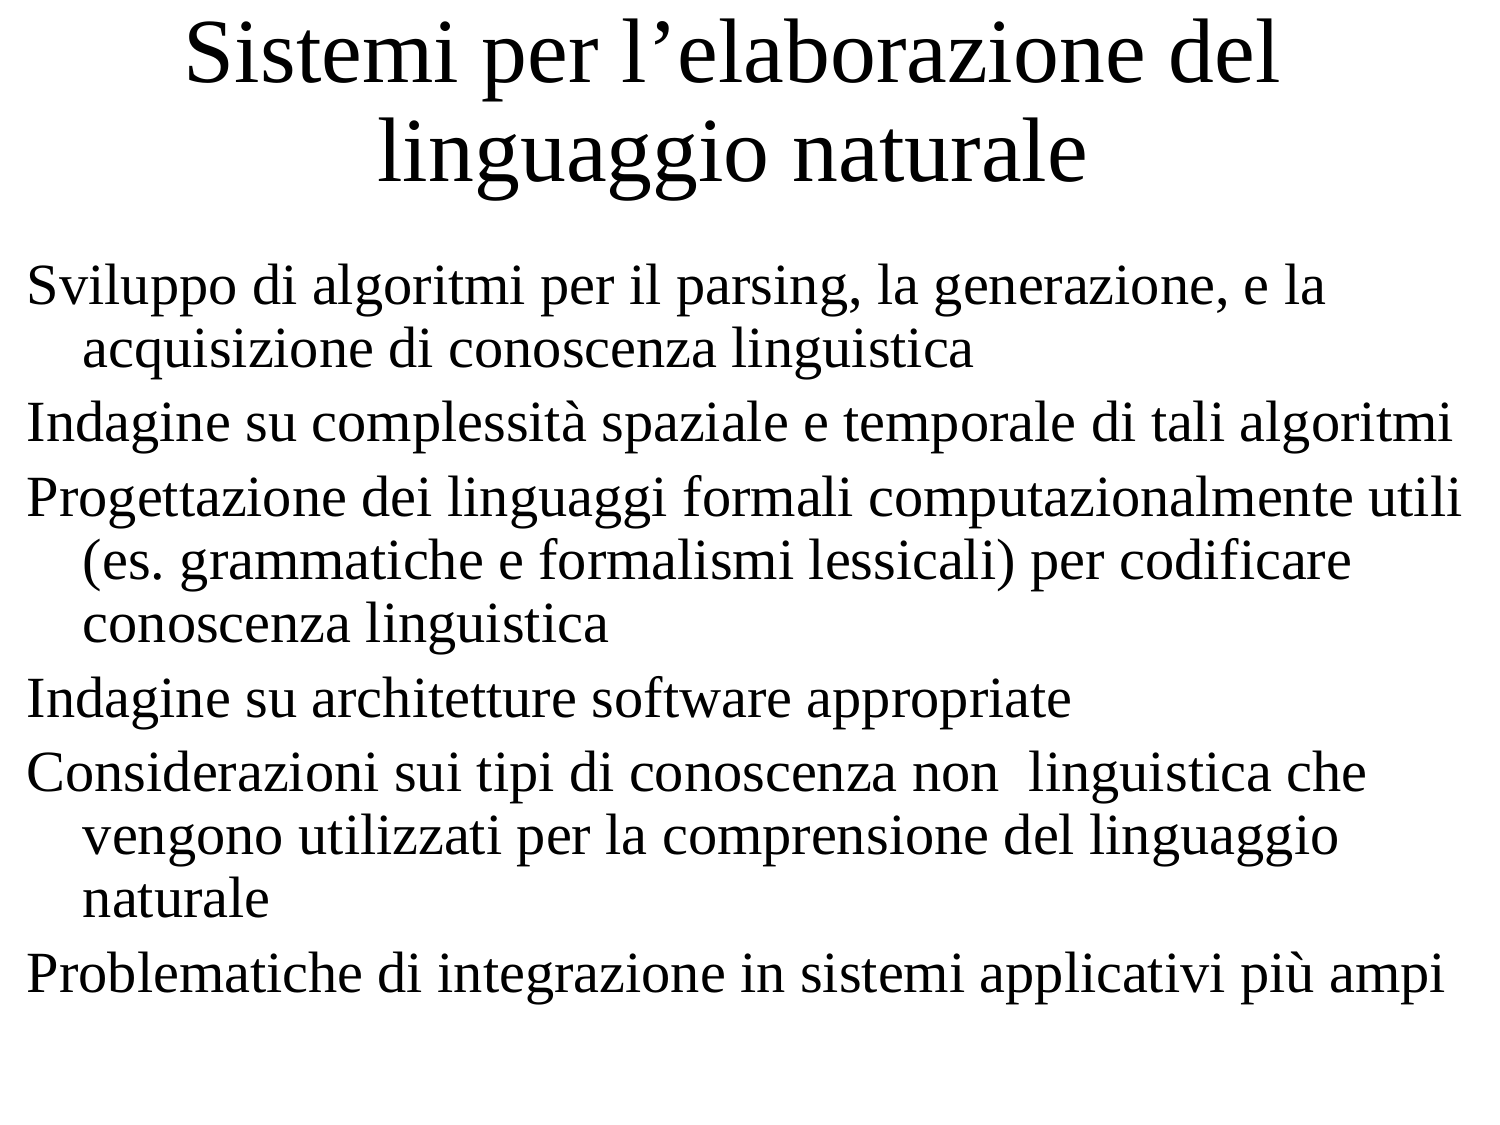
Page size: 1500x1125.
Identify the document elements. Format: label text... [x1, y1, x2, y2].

list Sviluppo di algoritmi per il parsing, la generazione, e la acquisizione di conoscenza linguistica Indagine su complessità spaziale e temporale di tali algoritmi Progettazione dei linguaggi formali computazionalmente utili (es. grammatiche e formalismi lessicali) per codificare conoscenza linguistica Indagine su architetture software appropriate Considerazioni sui tipi di conoscenza non linguistica che vengono utilizzati per la comprensione del linguaggio naturale Problematiche di integrazione in sistemi applicativi più ampi [11, 174, 1483, 1114]
title Sistemi per l’elaborazione del linguaggio naturale [41, 8, 1426, 174]
